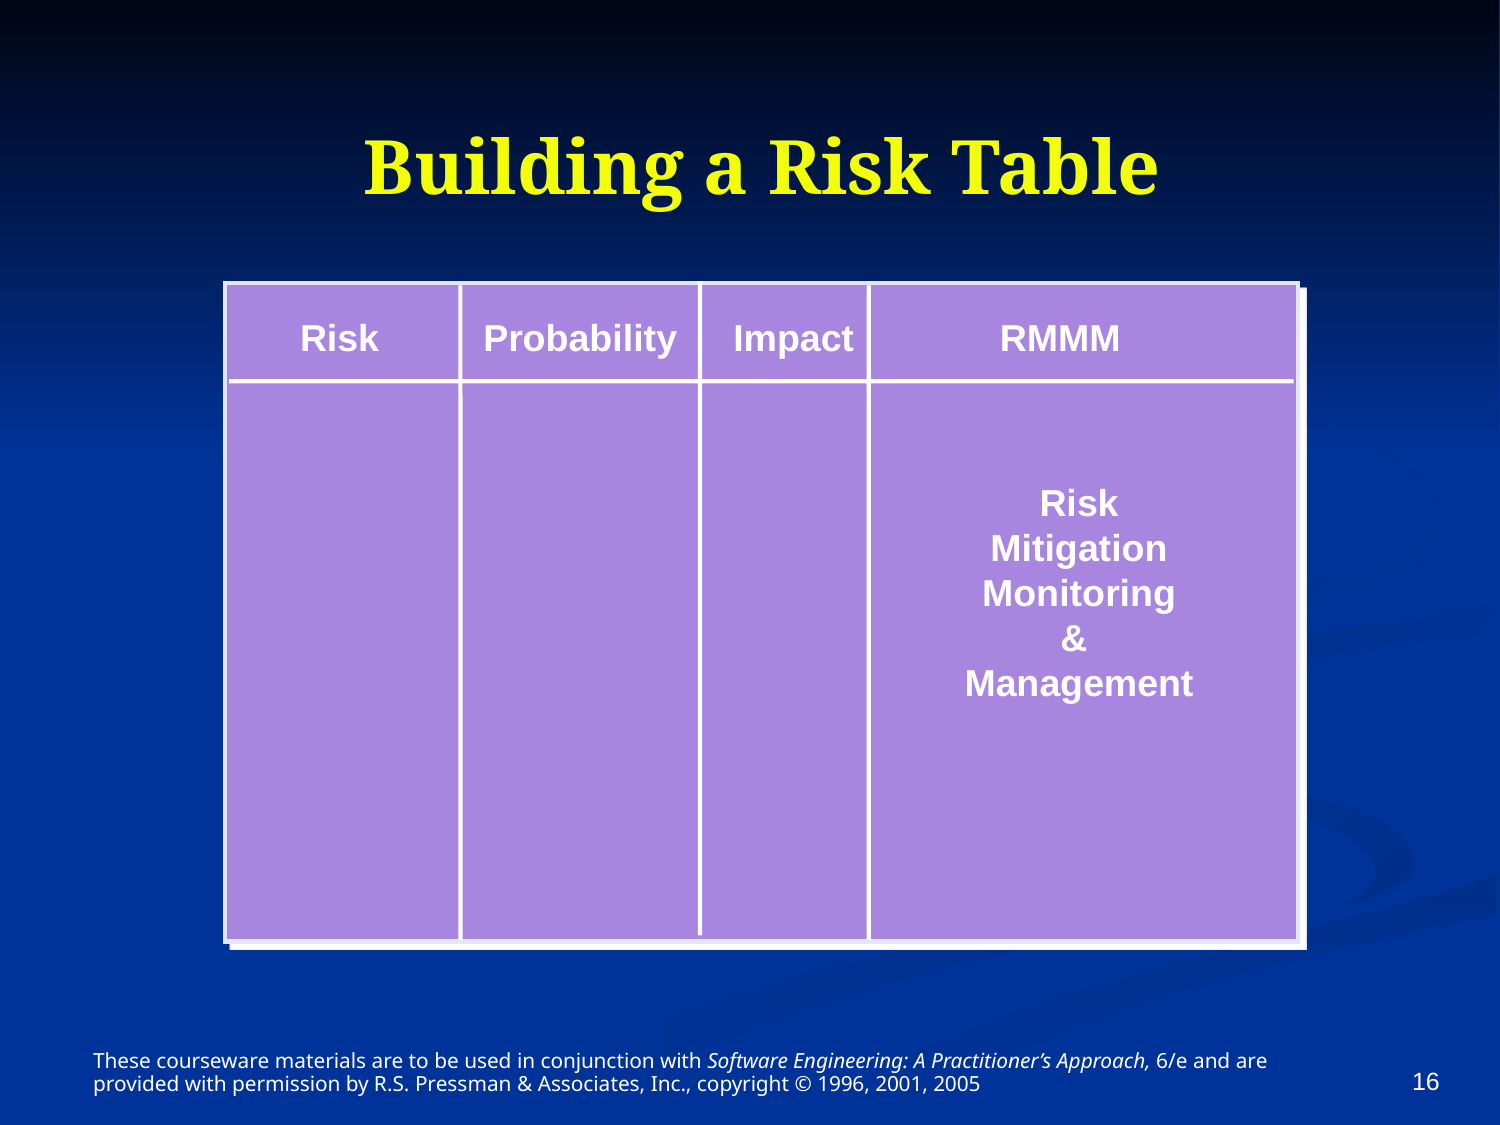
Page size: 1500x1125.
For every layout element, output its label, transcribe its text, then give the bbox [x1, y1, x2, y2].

title Building a Risk Table [225, 120, 1300, 209]
text_box Impact [718, 306, 869, 367]
footer These courseware materials are to be used in conjunction with Software Engineering: A Practitioner’s Approach, 6/e and are provided with permission by R.S. Pressman & Associates, Inc., copyright © 1996, 2001, 2005 [77, 1024, 1342, 1104]
text_box RMMM [985, 306, 1136, 367]
text_box Risk Mitigation Monitoring & Management [949, 471, 1209, 711]
text_box Risk [285, 306, 394, 367]
text_box Probability [468, 306, 693, 367]
slide_number 16 [1351, 1024, 1456, 1104]
text_box [224, 283, 1298, 942]
